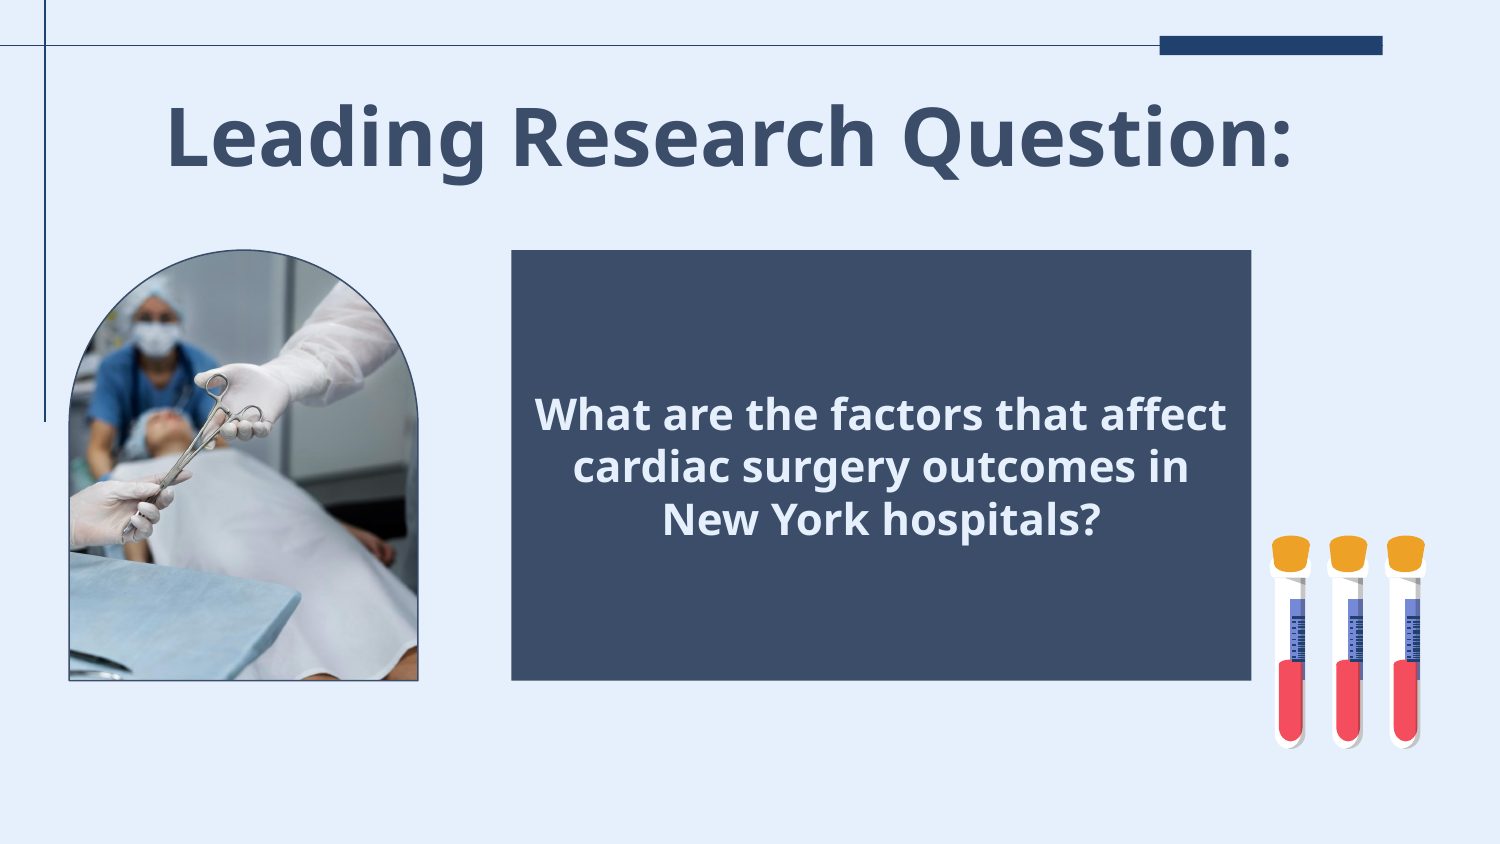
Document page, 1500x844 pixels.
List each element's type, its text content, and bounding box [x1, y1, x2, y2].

title What are the factors that affect cardiac surgery outcomes in New York hospitals? [511, 250, 1252, 681]
title Leading Research Question: [149, 70, 1351, 203]
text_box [1269, 535, 1427, 750]
picture [68, 249, 419, 681]
